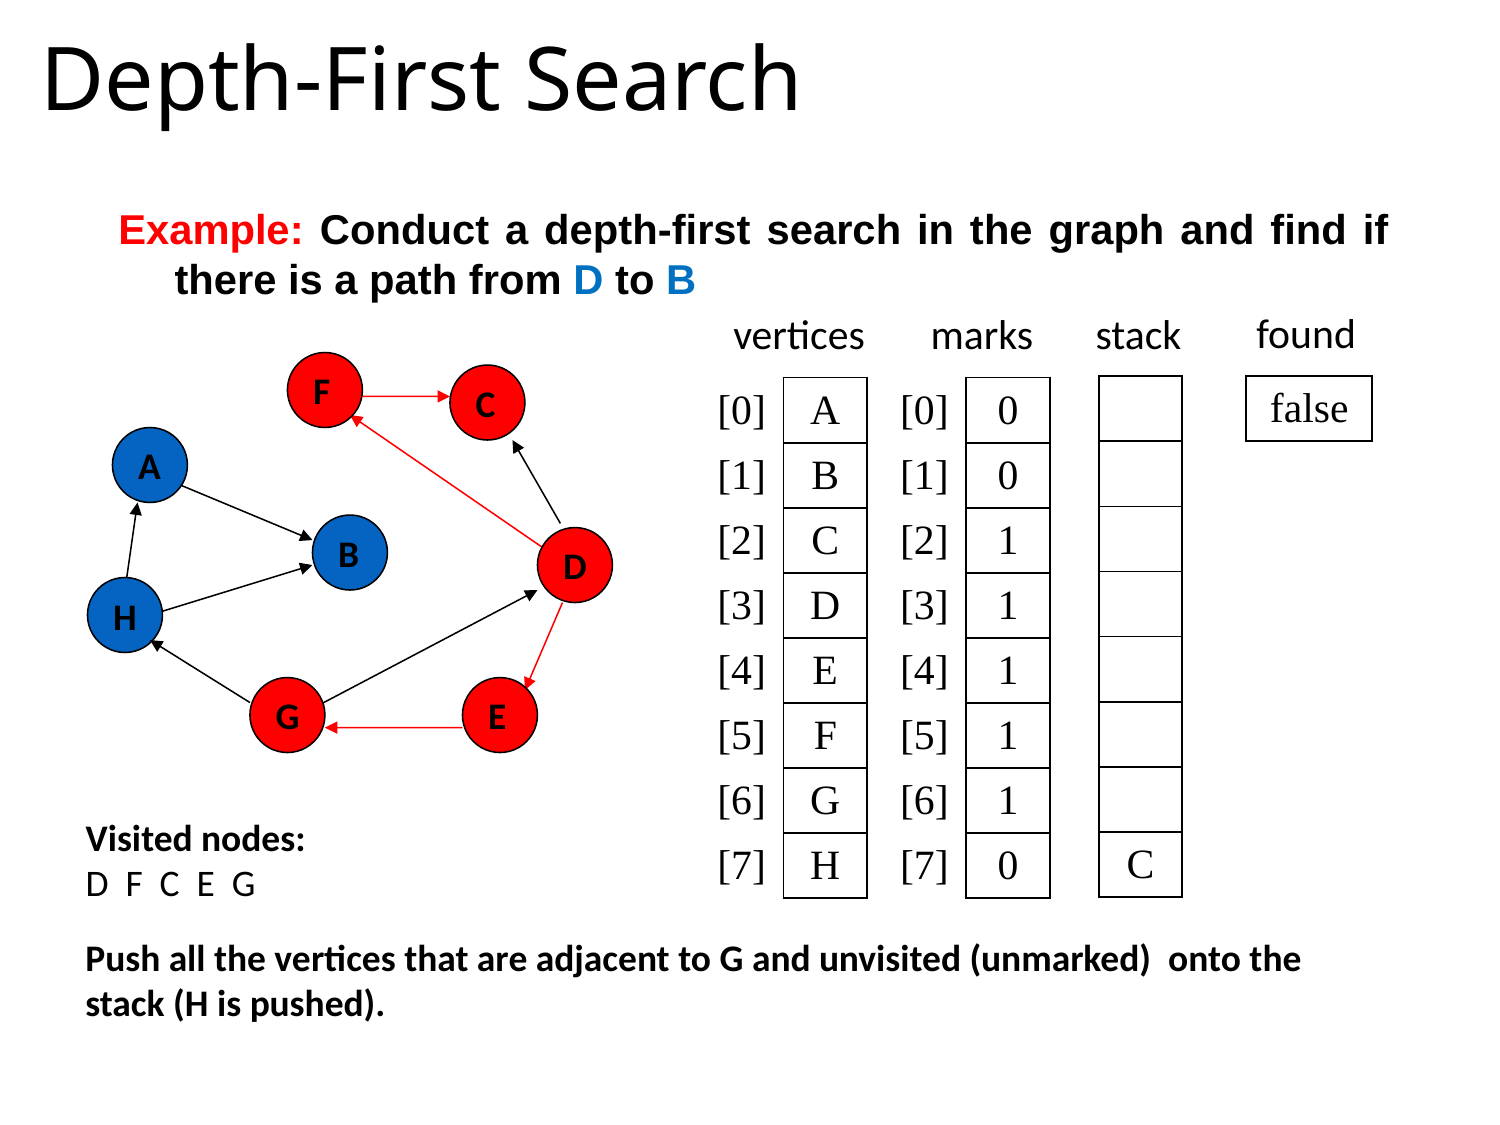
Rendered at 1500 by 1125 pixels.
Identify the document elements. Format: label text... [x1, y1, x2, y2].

text_box [182, 485, 313, 542]
table_cell [6] [883, 768, 965, 833]
table_cell [2] [700, 508, 783, 573]
text_box [362, 390, 451, 403]
text_box B [312, 515, 388, 591]
table_cell F [784, 704, 866, 767]
text_box vertices [707, 299, 891, 365]
table_cell C [784, 509, 866, 572]
table_cell [3] [700, 573, 783, 638]
table_cell [1100, 637, 1181, 701]
table_cell 1 [967, 574, 1049, 637]
text_box stack [1062, 299, 1215, 365]
text_box [87, 456, 175, 541]
table_cell [4] [700, 638, 783, 703]
text_box [150, 640, 251, 703]
text_box C [449, 365, 525, 441]
text_box [512, 440, 561, 524]
table_cell D [784, 574, 866, 637]
table_cell [7] [883, 833, 965, 898]
table_cell [1100, 768, 1181, 831]
table_cell 1 [967, 639, 1049, 702]
table_cell [7] [700, 833, 783, 898]
table_cell [5] [700, 703, 783, 768]
table_cell [4] [883, 638, 965, 703]
table_cell [1] [883, 443, 965, 508]
table_cell 1 [967, 509, 1049, 572]
table_cell 1 [967, 704, 1049, 767]
text_box Example: Conduct a depth-first search in the graph and find if there is a path from D to B [103, 195, 1404, 310]
table_cell [2] [883, 508, 965, 573]
table_cell 0 [967, 444, 1049, 507]
text_box marks [905, 310, 1058, 365]
text_box D [537, 527, 613, 603]
table_cell H [784, 834, 866, 897]
text_box [323, 590, 538, 703]
table_cell C [1100, 833, 1181, 896]
table_header A [784, 378, 866, 442]
table_cell [1100, 442, 1181, 506]
text_box [163, 562, 313, 612]
text_box E [462, 677, 538, 753]
table_cell [1100, 703, 1181, 766]
text_box G [249, 677, 325, 753]
table_cell 0 [967, 834, 1049, 897]
table_header false [1247, 377, 1371, 440]
text_box Push all the vertices that are adjacent to G and unvisited (unmarked) onto the stack (H is pushed). [70, 926, 1388, 1031]
table_header [0] [883, 378, 965, 443]
text_box H [87, 577, 163, 653]
text_box [324, 721, 463, 734]
table_cell G [784, 769, 866, 832]
table_cell [1100, 507, 1181, 571]
text_box [351, 415, 542, 547]
text_box Visited nodes: D F C E G [70, 806, 663, 912]
title Depth-First Search [25, 26, 1469, 138]
table_cell [1100, 572, 1181, 636]
table_cell 1 [967, 769, 1049, 832]
text_box [524, 602, 563, 689]
text_box found [1230, 299, 1383, 365]
table_header 0 [967, 378, 1049, 442]
text_box A [112, 427, 188, 503]
table_cell [3] [883, 573, 965, 638]
table_cell E [784, 639, 866, 702]
text_box F [287, 352, 363, 428]
table_cell [6] [700, 768, 783, 833]
table_cell [5] [883, 703, 965, 768]
table_header [1100, 377, 1181, 440]
table_header [0] [700, 378, 783, 443]
table_cell B [784, 444, 866, 507]
table_cell [1] [700, 443, 783, 508]
